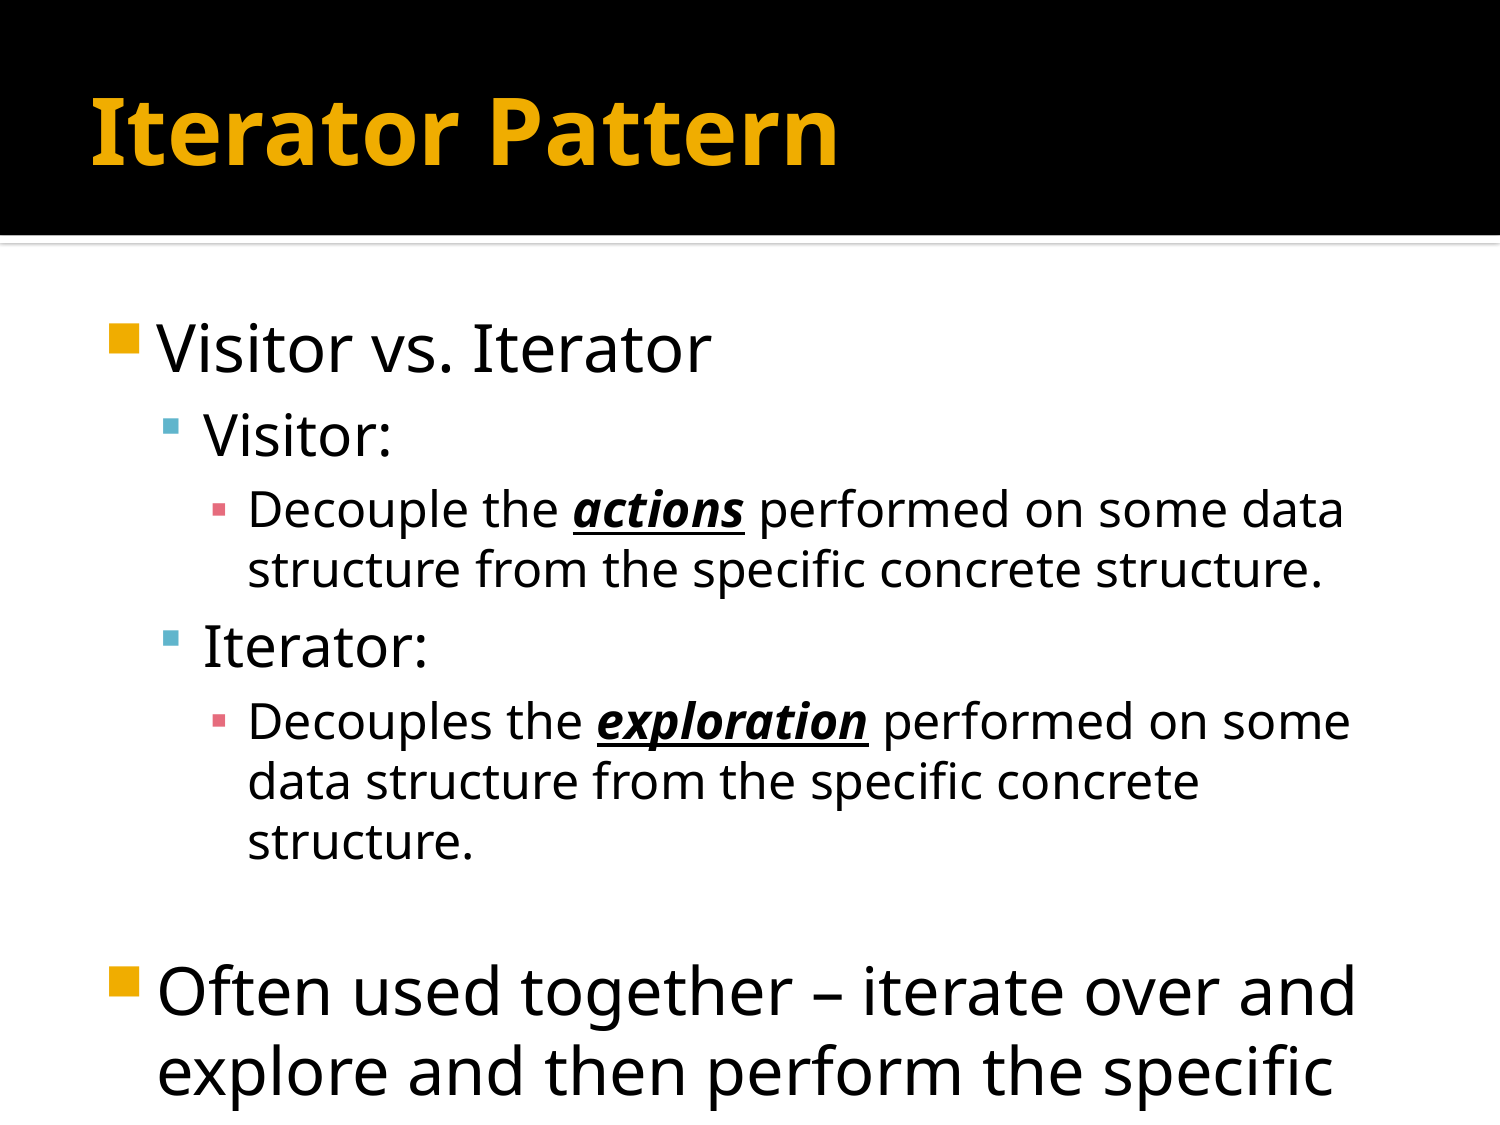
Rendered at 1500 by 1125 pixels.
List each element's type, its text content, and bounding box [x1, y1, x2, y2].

title Iterator Pattern [75, 25, 1425, 231]
list Visitor vs. Iterator Visitor: Decouple the actions performed on some data structure from the specific concrete structure. Iterator: Decouples the exploration performed on some data structure from the specific concrete structure. Often used together – iterate over and explore and then perform the specific action. [75, 291, 1425, 1050]
